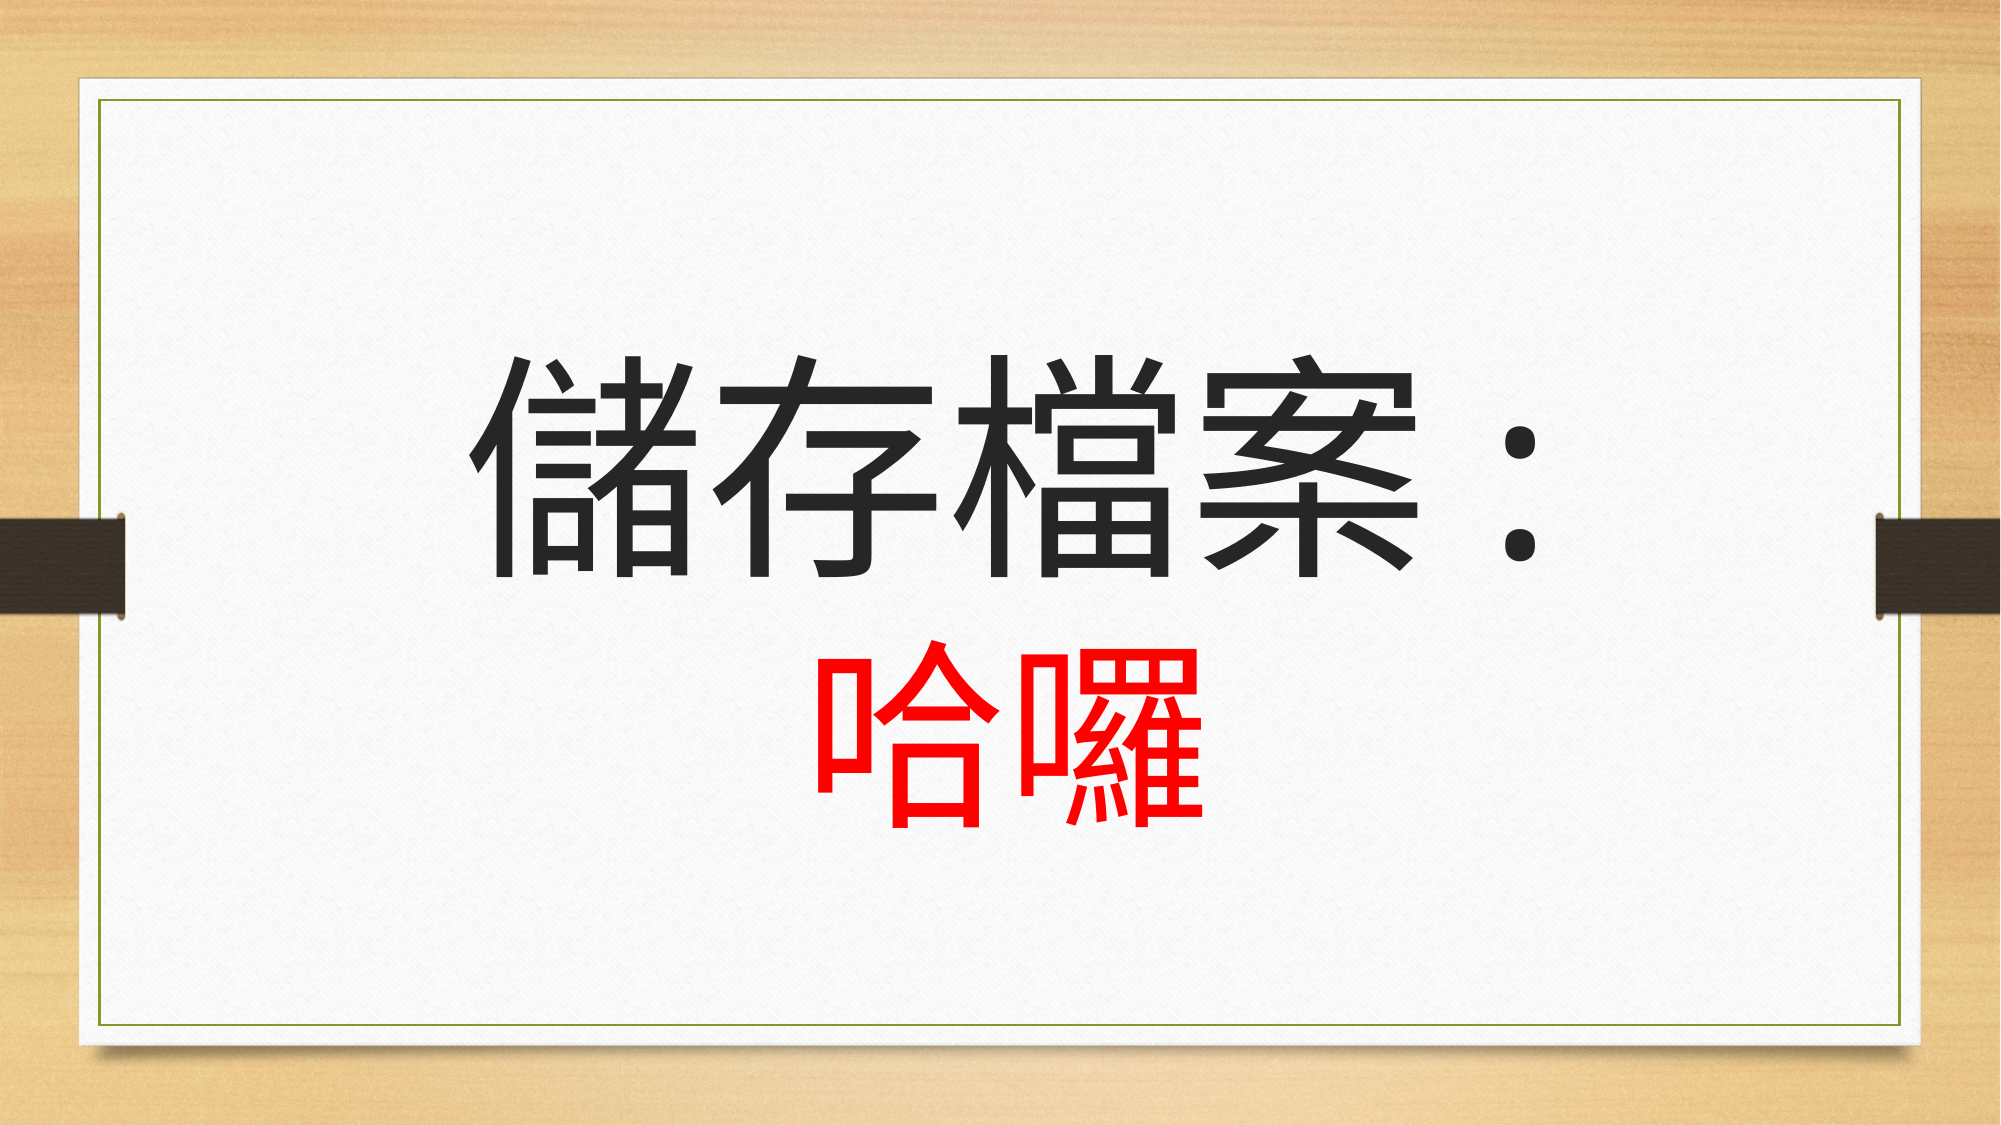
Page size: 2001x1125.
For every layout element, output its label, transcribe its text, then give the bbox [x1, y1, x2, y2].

title 儲存檔案: 哈囉 [153, 167, 1863, 1002]
picture [0, 0, 2001, 1125]
